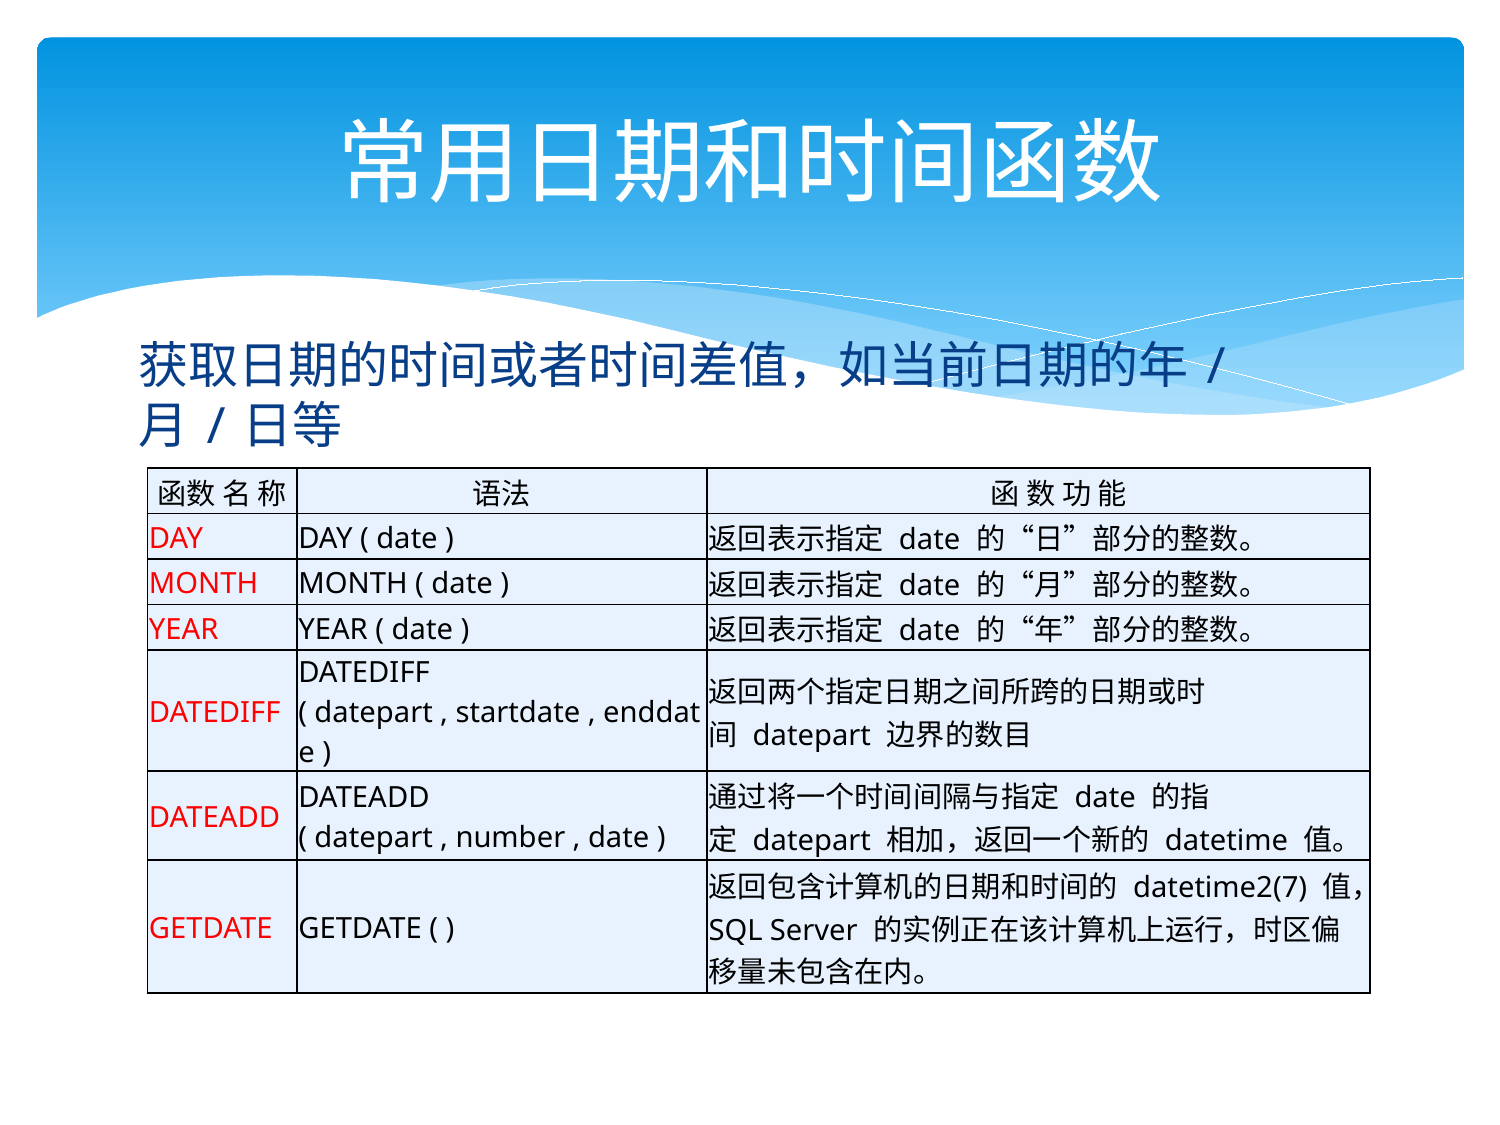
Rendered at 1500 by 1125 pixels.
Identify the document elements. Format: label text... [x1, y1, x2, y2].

table_cell MONTH ( date ) [298, 560, 706, 604]
table_header 语法 [298, 469, 706, 513]
table_cell 返回表示指定 date 的“年”部分的整数。 [708, 605, 1369, 649]
table_cell DAY ( date ) [298, 514, 706, 558]
table_cell 返回包含计算机的日期和时间的 datetime2(7) 值，SQL Server 的实例正在该计算机上运行，时区偏移量未包含在内。 [708, 861, 1369, 992]
table_cell DAY [148, 514, 296, 558]
table_cell GETDATE ( ) [298, 861, 706, 992]
list 获取日期的时间或者时间差值，如当前日期的年/月/日等 [123, 326, 1365, 1047]
table_header 函数 名 称 [148, 469, 296, 513]
table_cell 返回表示指定 date 的“日”部分的整数。 [708, 514, 1369, 558]
table_cell GETDATE [148, 861, 296, 992]
table_cell YEAR [148, 605, 296, 649]
table_cell 返回表示指定 date 的“月”部分的整数。 [708, 560, 1369, 604]
table_cell YEAR ( date ) [298, 605, 706, 649]
title 常用日期和时间函数 [75, 55, 1425, 261]
table_cell DATEDIFF [148, 651, 296, 770]
table_header 函 数 功 能 [708, 469, 1369, 513]
table_cell MONTH [148, 560, 296, 604]
table_cell 通过将一个时间间隔与指定 date 的指定 datepart 相加，返回一个新的 datetime 值。 [708, 772, 1369, 859]
table_cell 返回两个指定日期之间所跨的日期或时间 datepart 边界的数目 [708, 651, 1369, 770]
table_cell DATEDIFF ( datepart , startdate , enddate ) [298, 651, 706, 770]
table_cell DATEADD ( datepart , number , date ) [298, 772, 706, 859]
table_cell DATEADD [148, 772, 296, 859]
